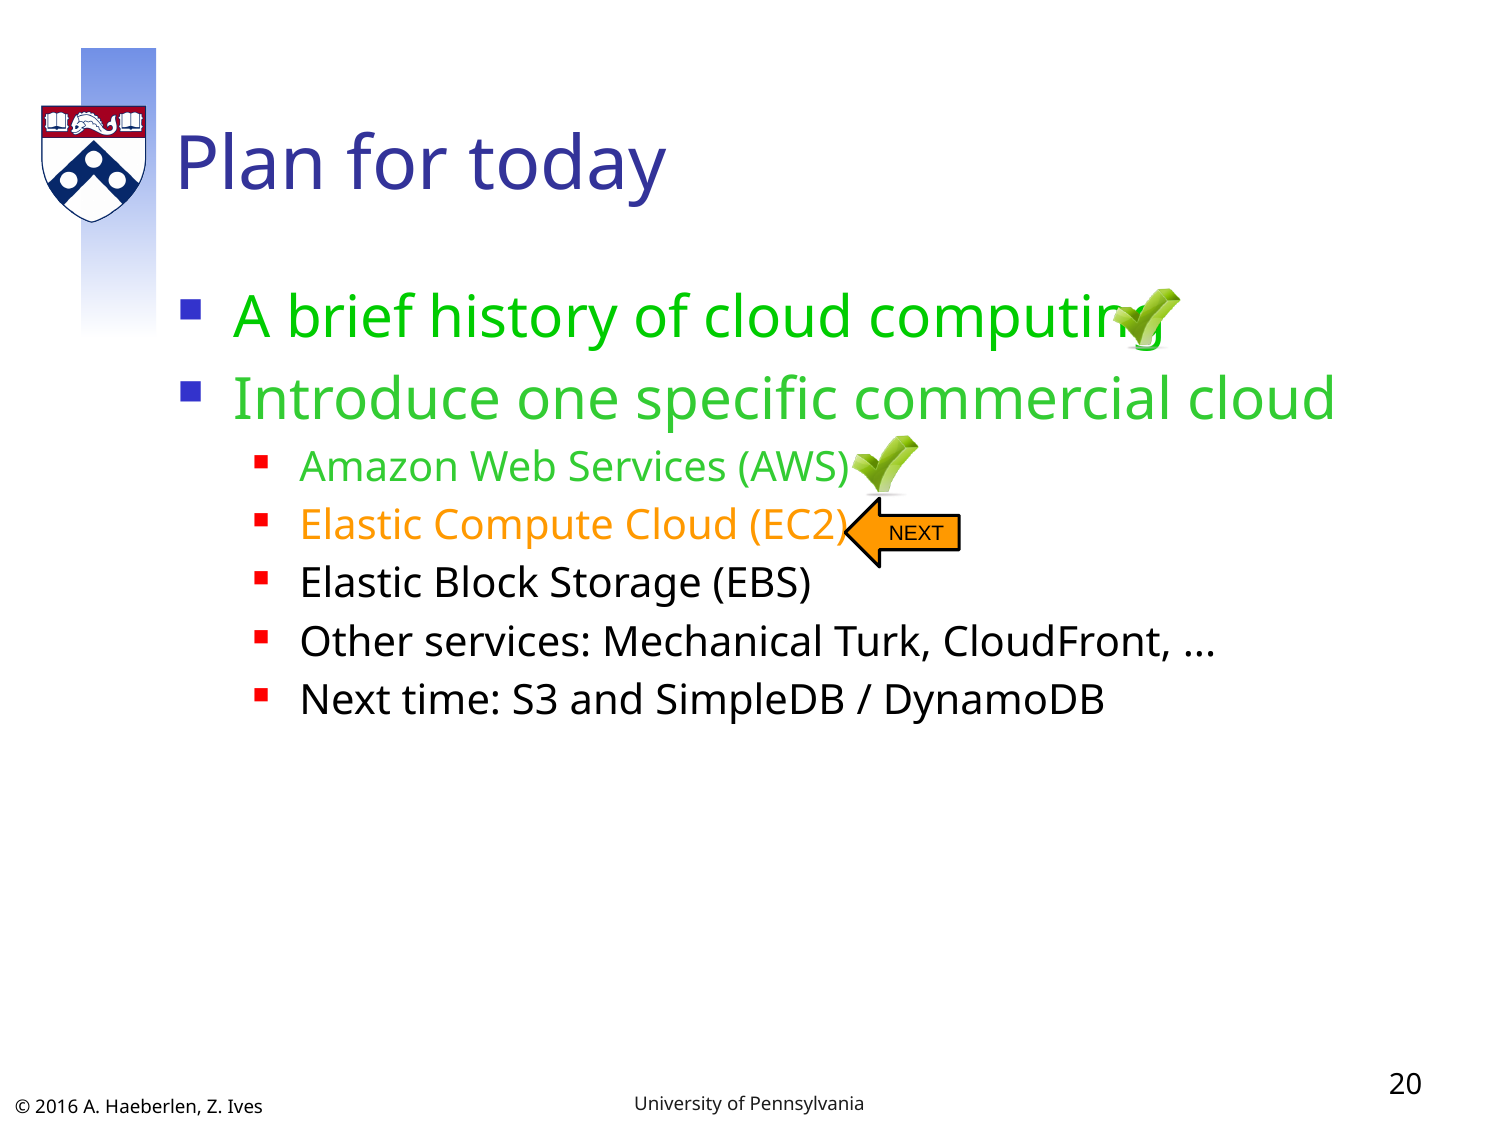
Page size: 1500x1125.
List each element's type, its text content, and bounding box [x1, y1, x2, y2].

footer University of Pennsylvania [512, 1083, 987, 1125]
title Plan for today [158, 49, 1438, 213]
picture [841, 425, 924, 508]
list A brief history of cloud computing Introduce one specific commercial cloud Amazon Web Services (AWS) Elastic Compute Cloud (EC2) Elastic Block Storage (EBS) Other services: Mechanical Turk, CloudFront, ... Next time: S3 and SimpleDB / DynamoDB [162, 271, 1438, 1016]
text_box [844, 497, 960, 568]
slide_number 20 [1124, 1037, 1438, 1113]
picture [1103, 278, 1186, 361]
picture [39, 103, 148, 225]
